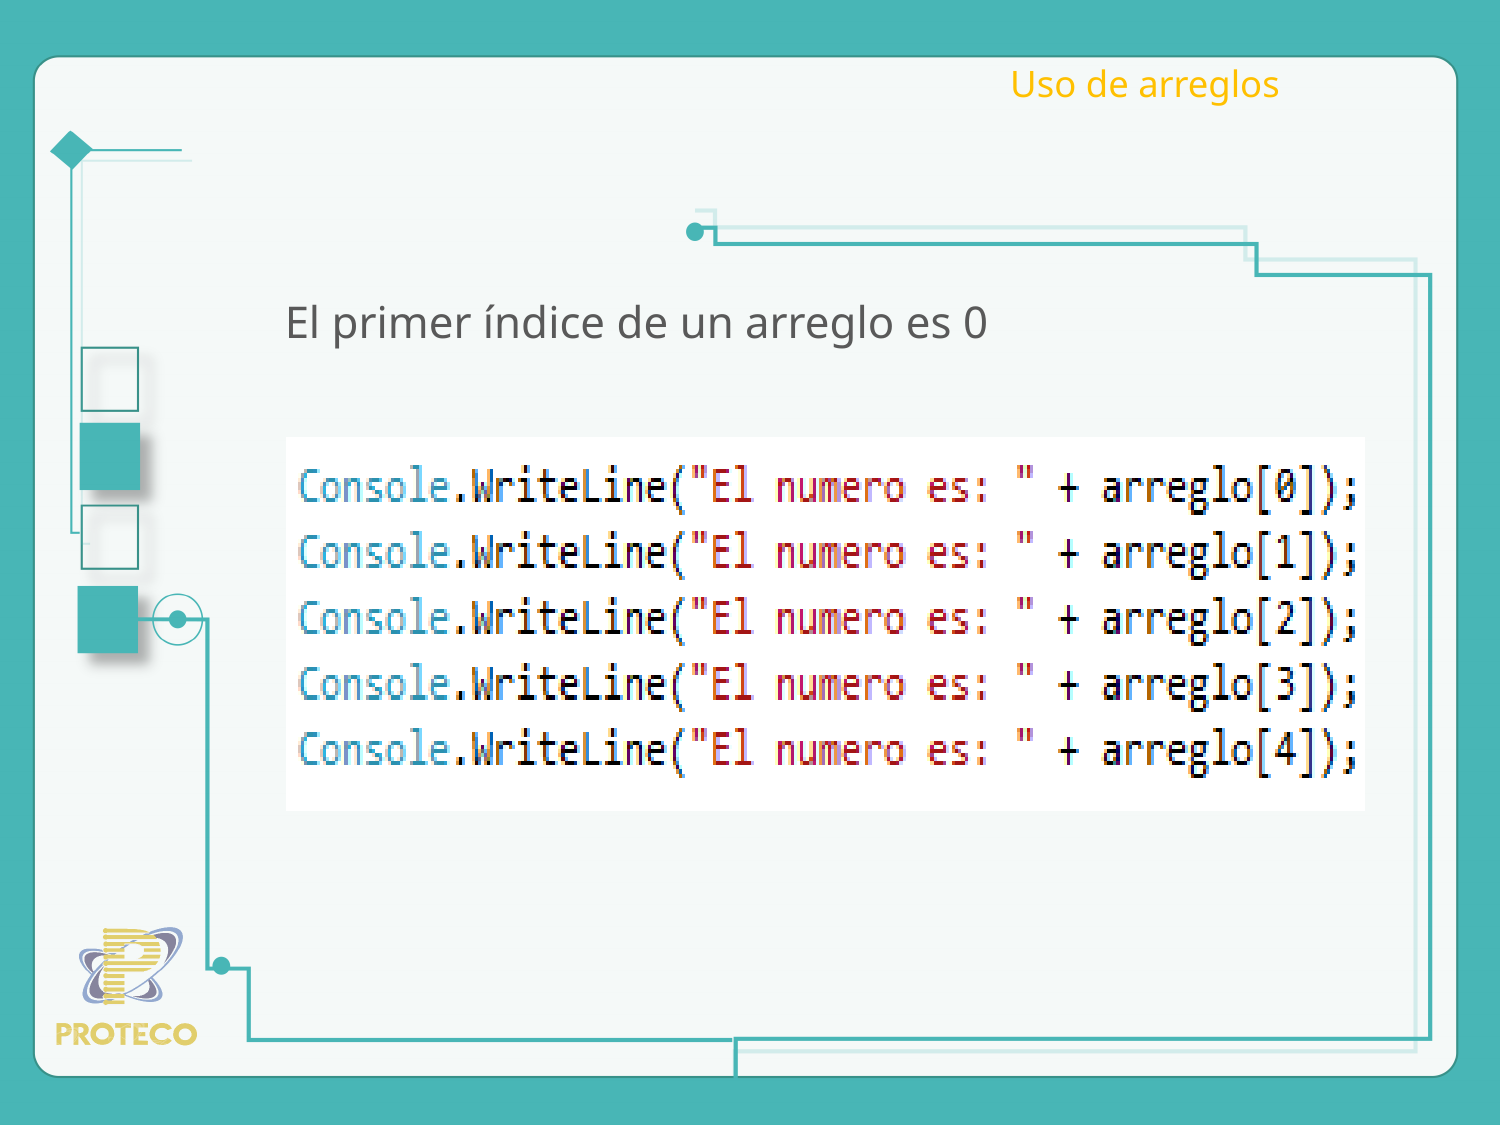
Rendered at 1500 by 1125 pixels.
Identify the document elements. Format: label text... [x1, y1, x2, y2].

picture [0, 0, 1500, 1125]
list El primer índice de un arreglo es 0 [270, 293, 1382, 1023]
title Uso de arreglos [403, 58, 1295, 157]
